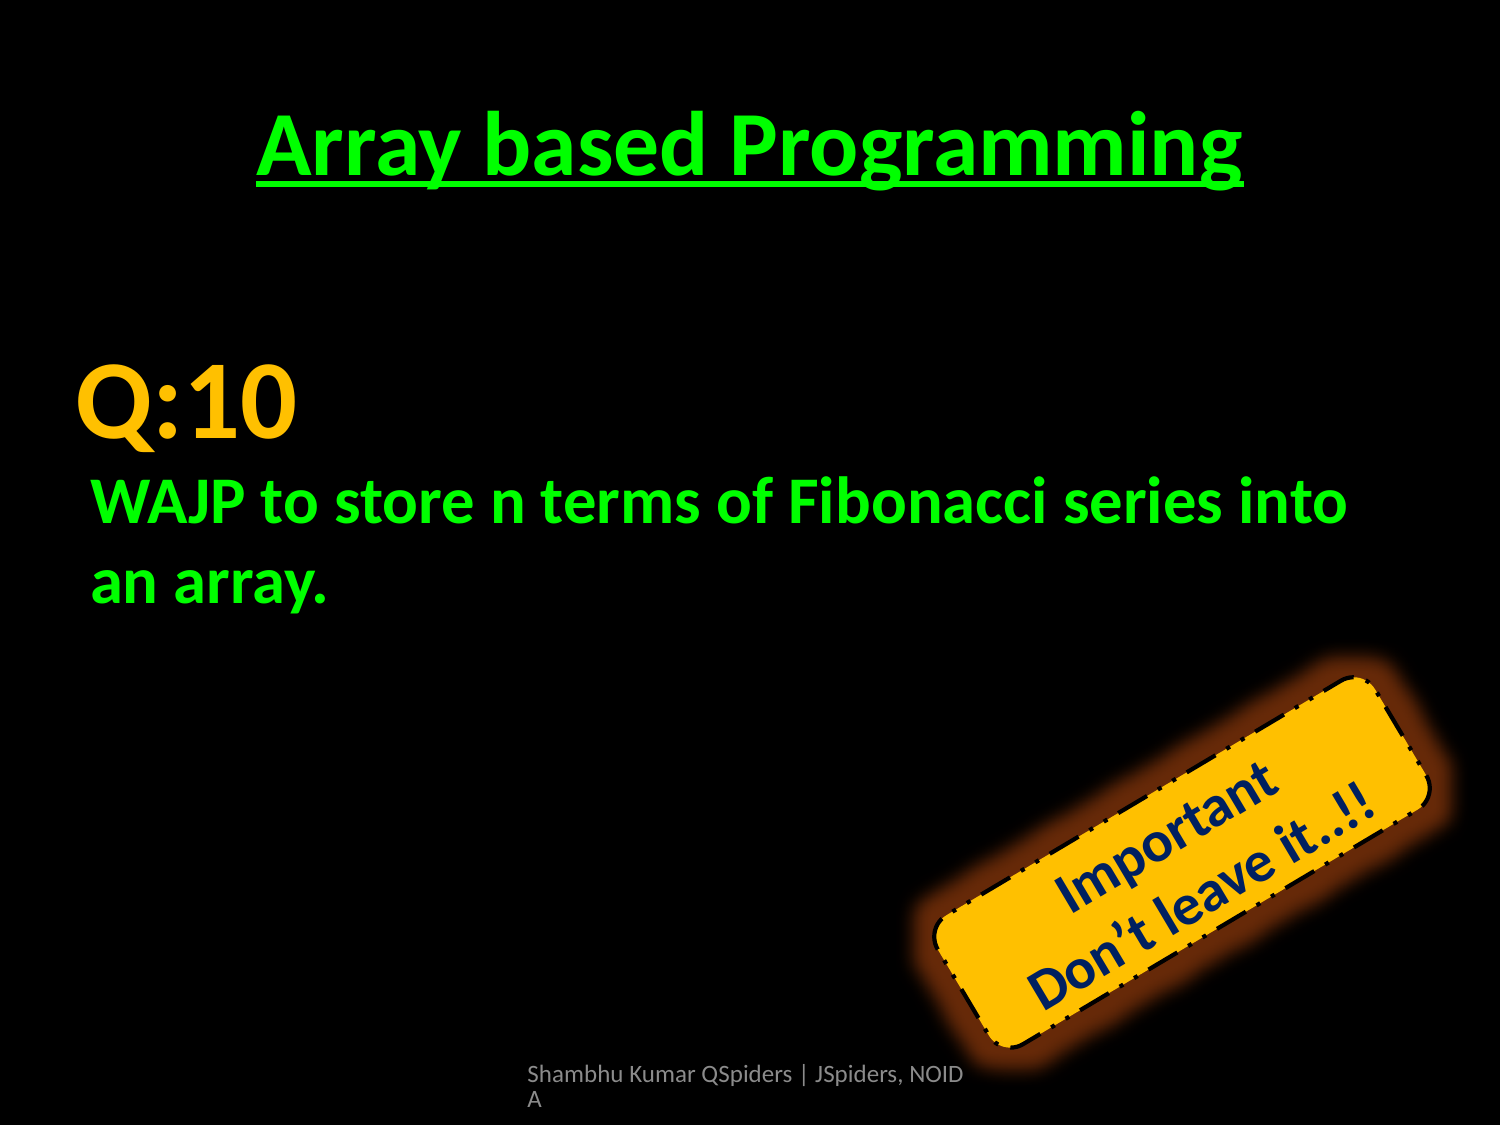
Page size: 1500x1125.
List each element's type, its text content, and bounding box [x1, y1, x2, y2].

slide_number Q:10 [37, 299, 313, 488]
text_box Important Don’t leave it..!! [932, 675, 1432, 1050]
list WAJP to store n terms of Fibonacci series into an array. [75, 262, 1425, 1005]
footer Shambhu Kumar QSpiders | JSpiders, NOIDA [512, 1042, 988, 1103]
title Array based Programming [75, 45, 1425, 233]
